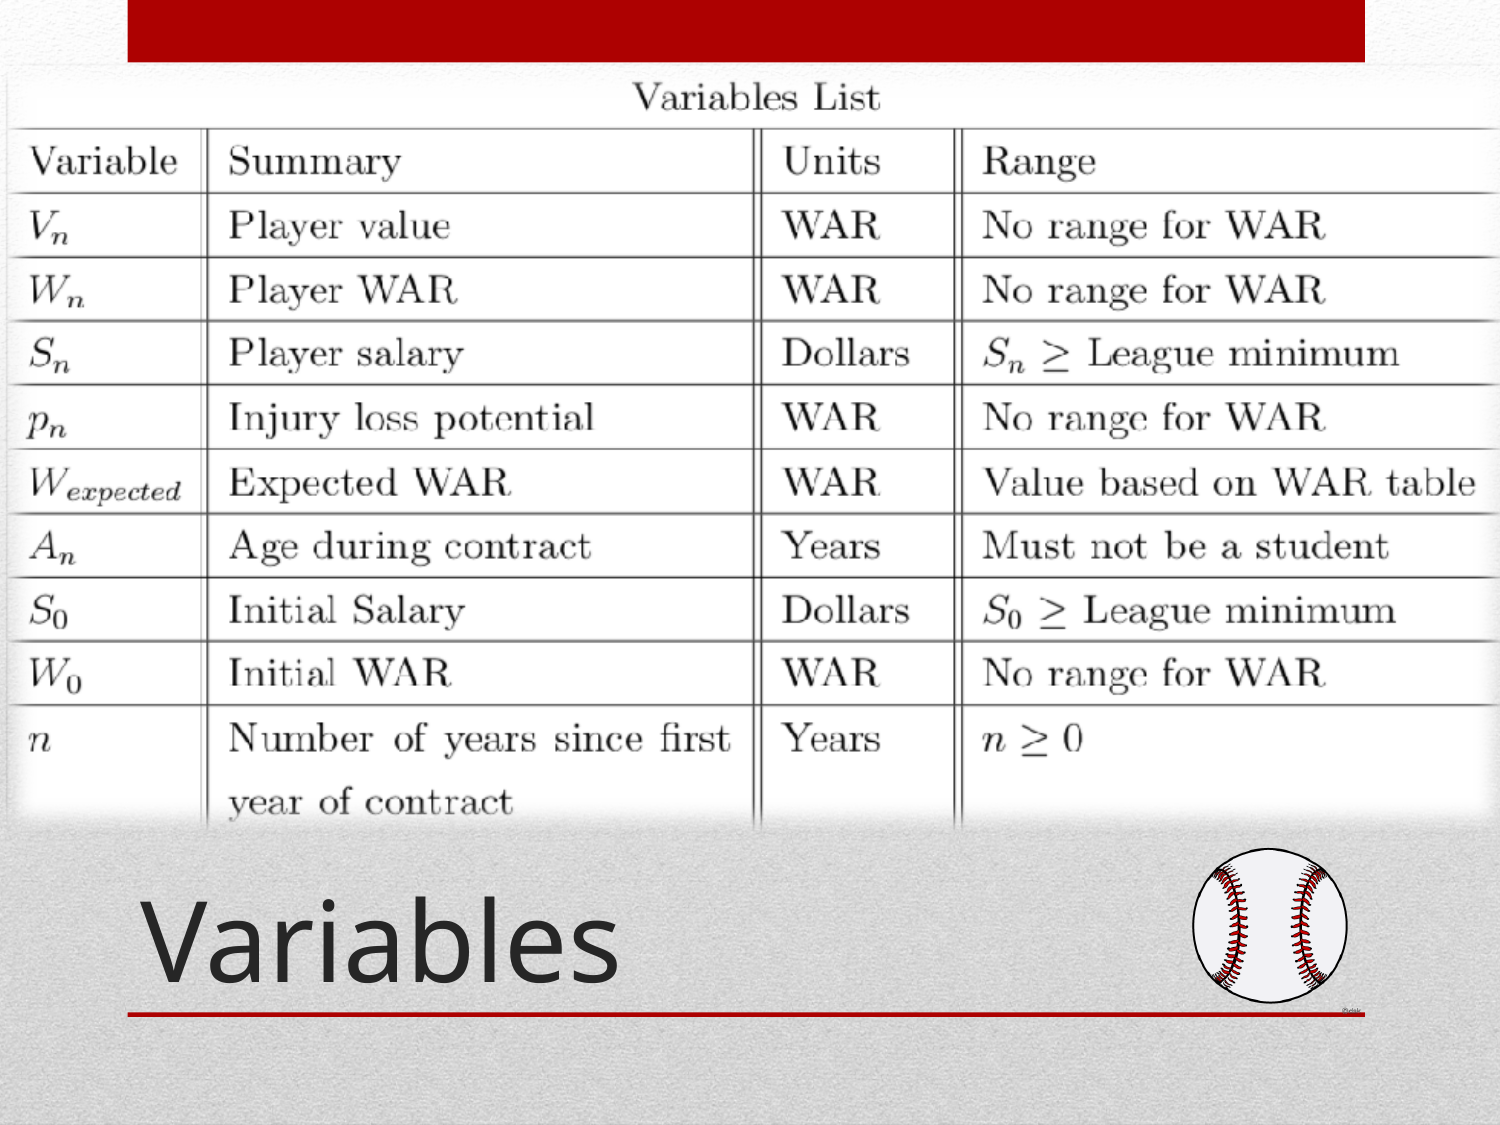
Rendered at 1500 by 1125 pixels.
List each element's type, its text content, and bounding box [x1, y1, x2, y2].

picture [0, 60, 1500, 1028]
title Variables [125, 847, 1158, 1013]
